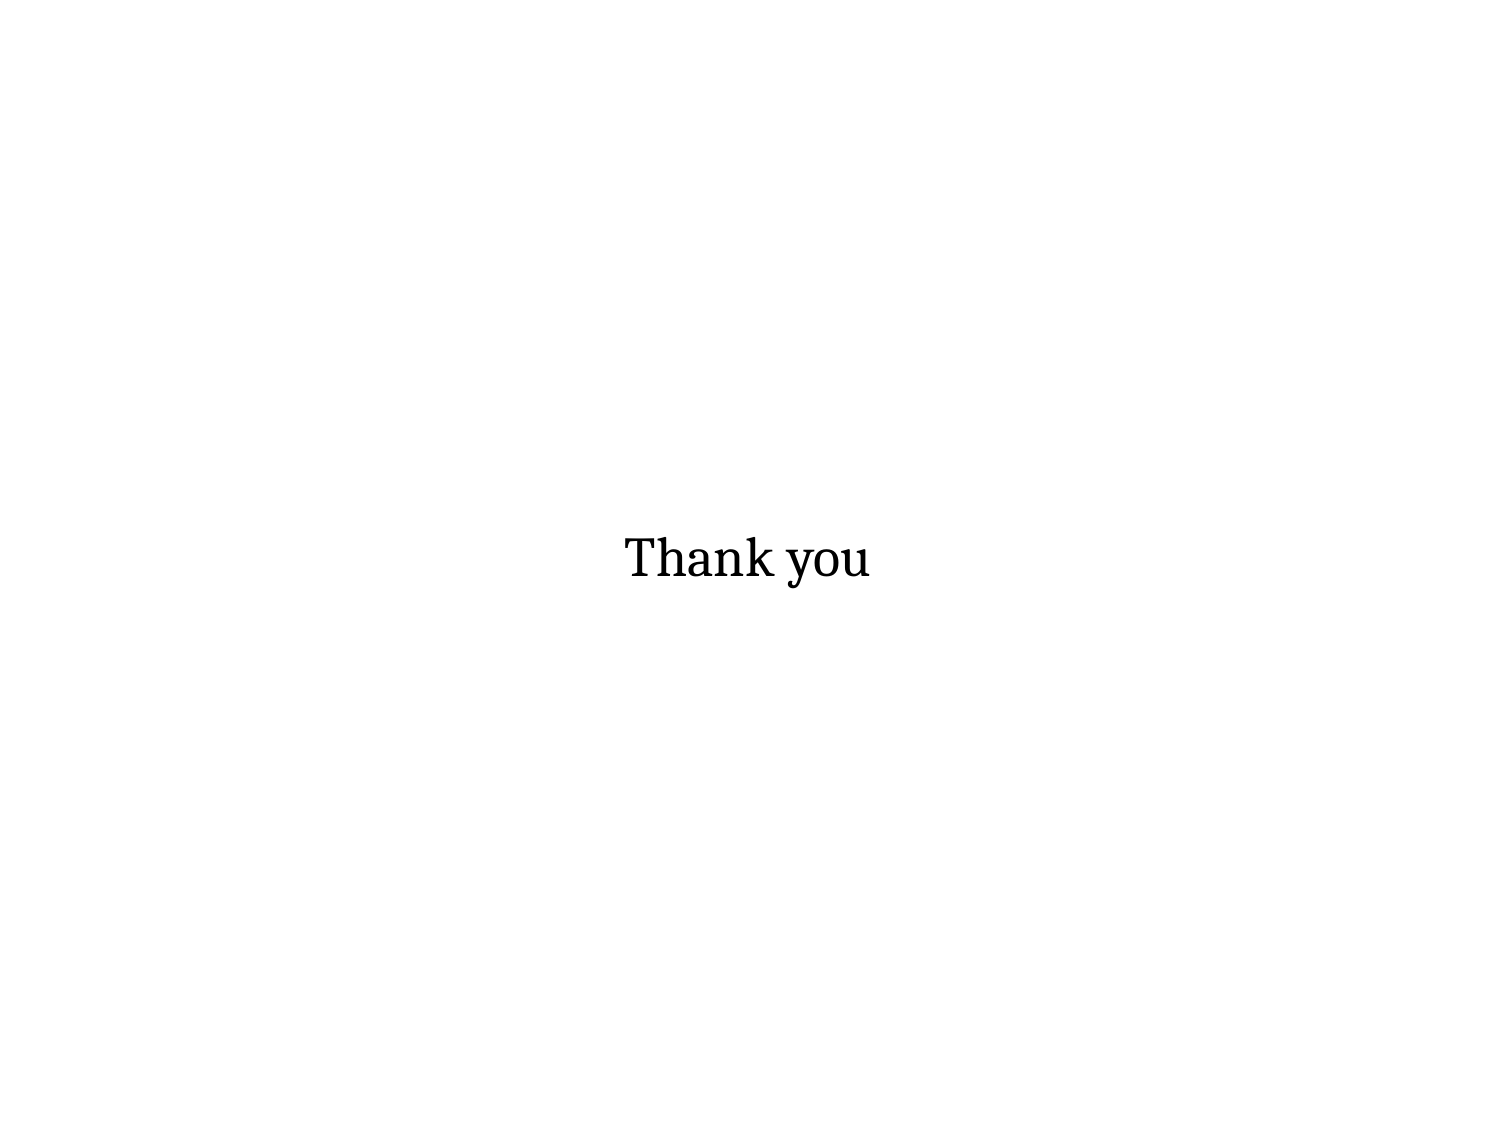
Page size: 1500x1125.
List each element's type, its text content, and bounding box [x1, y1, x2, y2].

text_box Thank you [609, 512, 886, 595]
